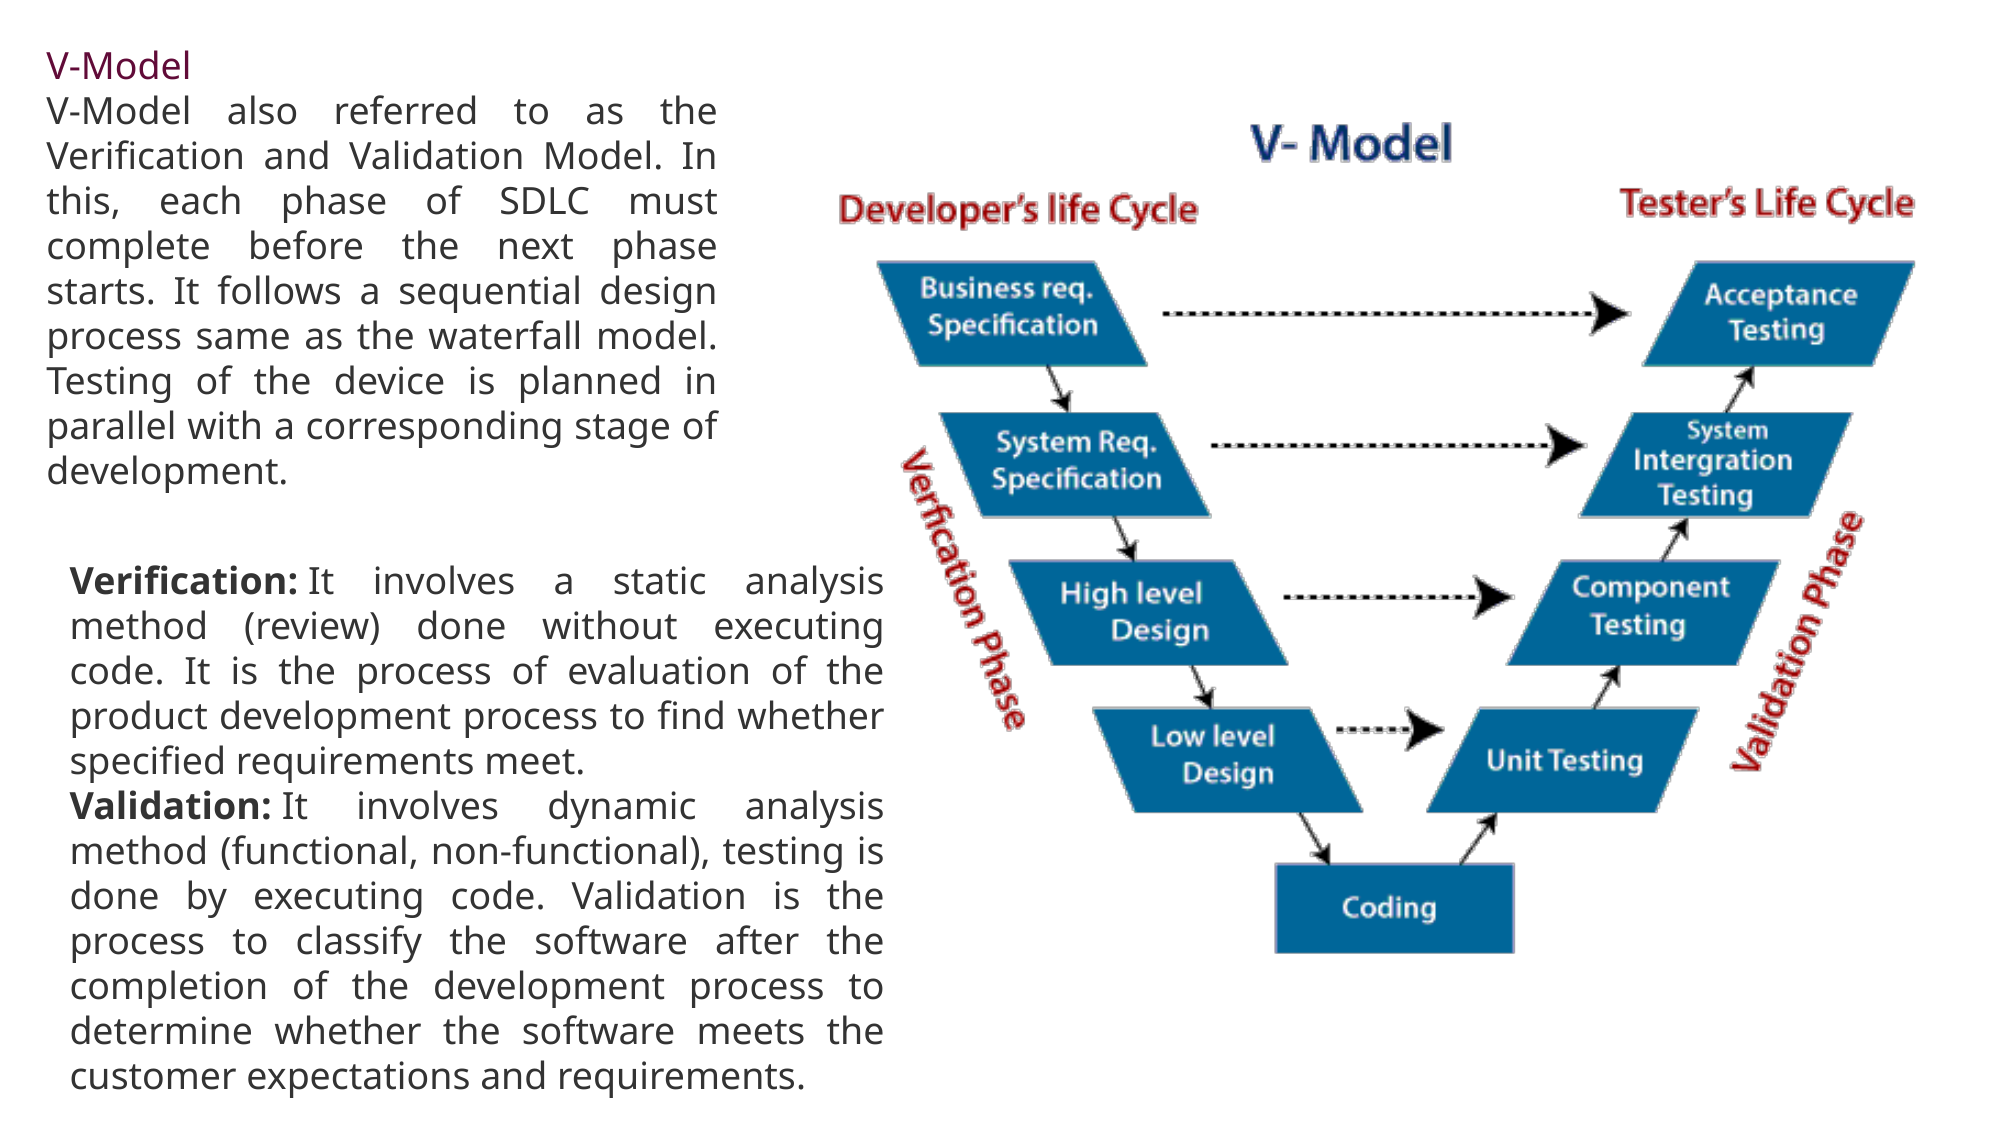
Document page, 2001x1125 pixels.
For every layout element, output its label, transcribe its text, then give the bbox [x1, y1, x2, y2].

text_box Verification: It involves a static analysis method (review) done without executing code. It is the process of evaluation of the product development process to find whether specified requirements meet. Validation: It involves dynamic analysis method (functional, non-functional), testing is done by executing code. Validation is the process to classify the software after the completion of the development process to determine whether the software meets the customer expectations and requirements. [54, 549, 900, 1105]
text_box V-Model V-Model also referred to as the Verification and Validation Model. In this, each phase of SDLC must complete before the next phase starts. It follows a sequential design process same as the waterfall model. Testing of the device is planned in parallel with a corresponding stage of development. [31, 34, 734, 500]
picture [825, 110, 1924, 989]
